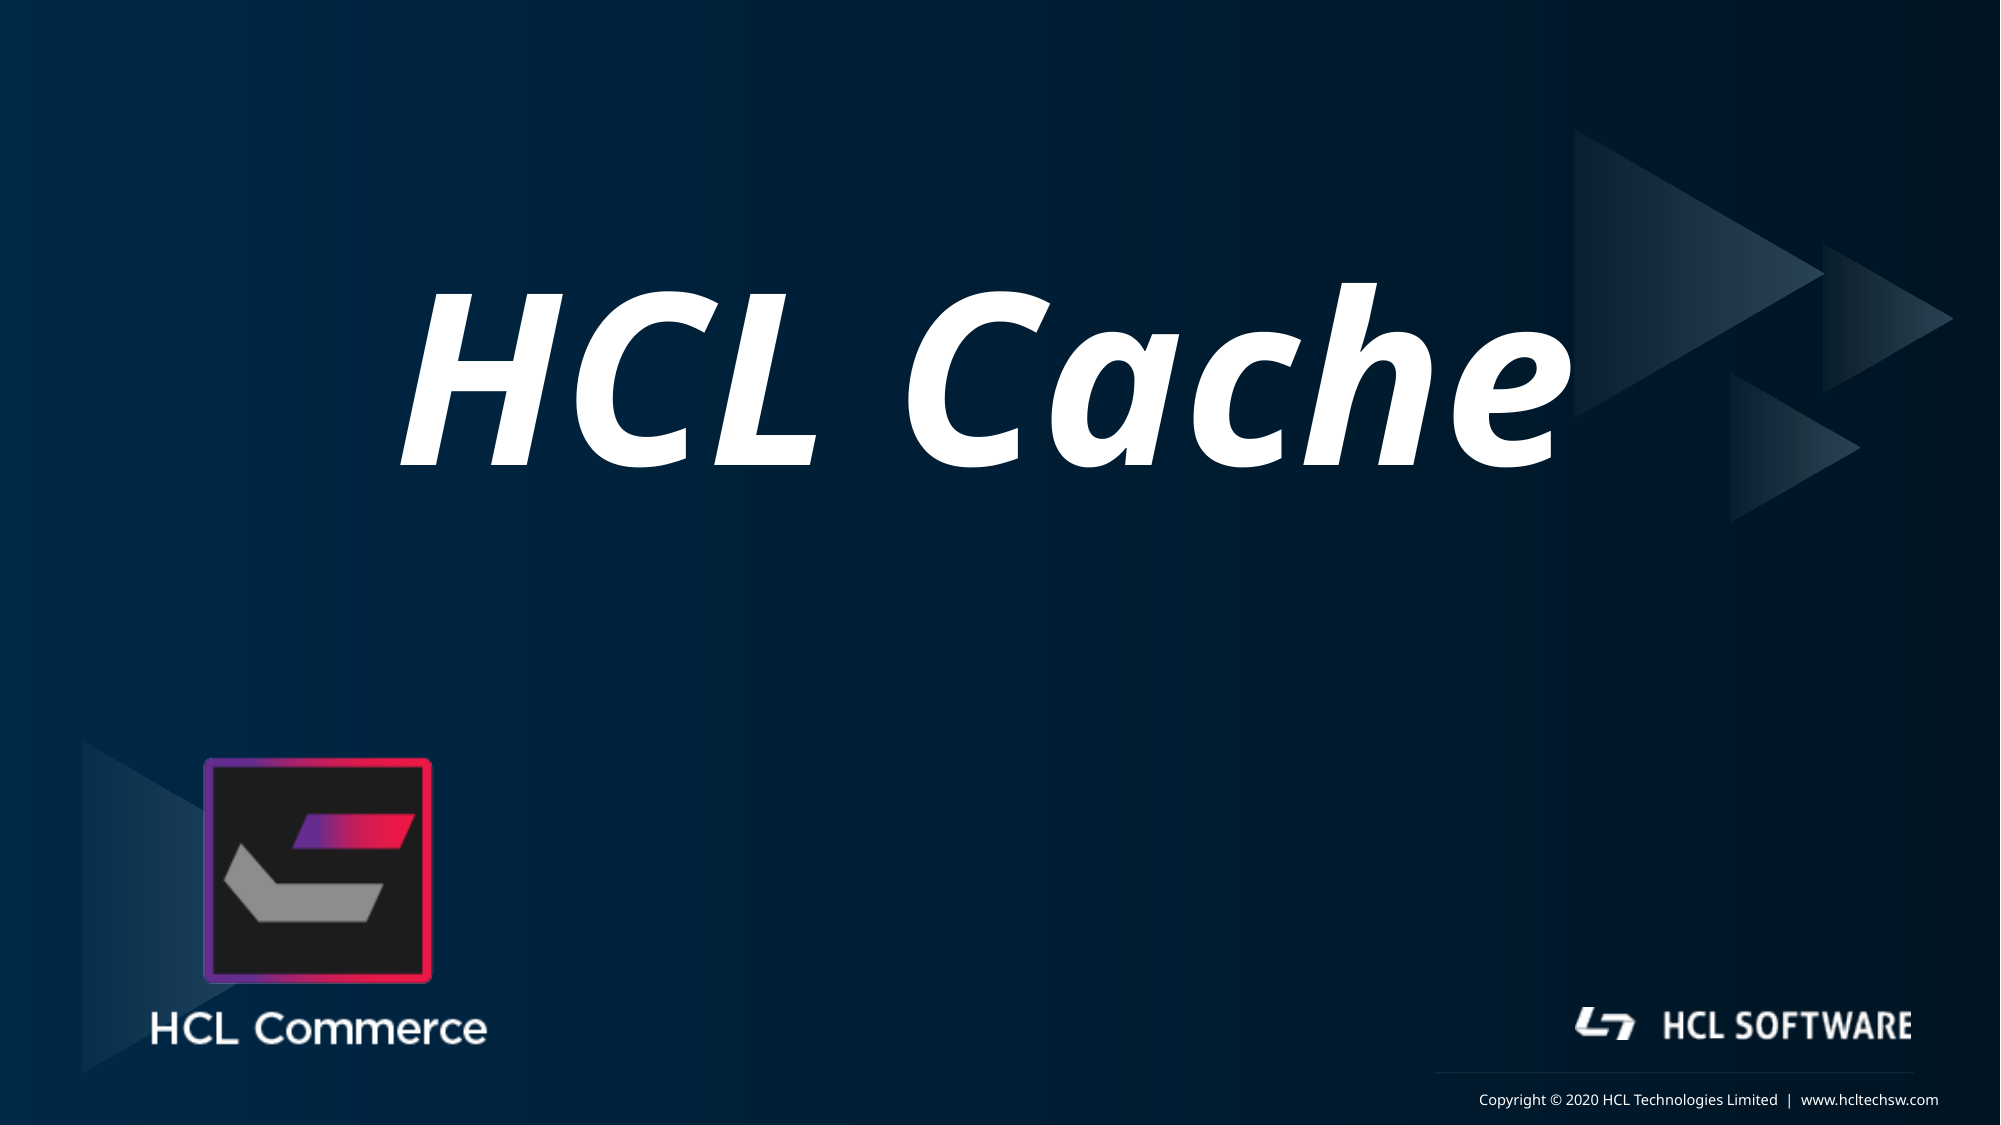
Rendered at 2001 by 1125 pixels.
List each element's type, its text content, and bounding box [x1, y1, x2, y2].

picture [147, 756, 489, 1058]
title HCL Cache [235, 237, 1736, 630]
